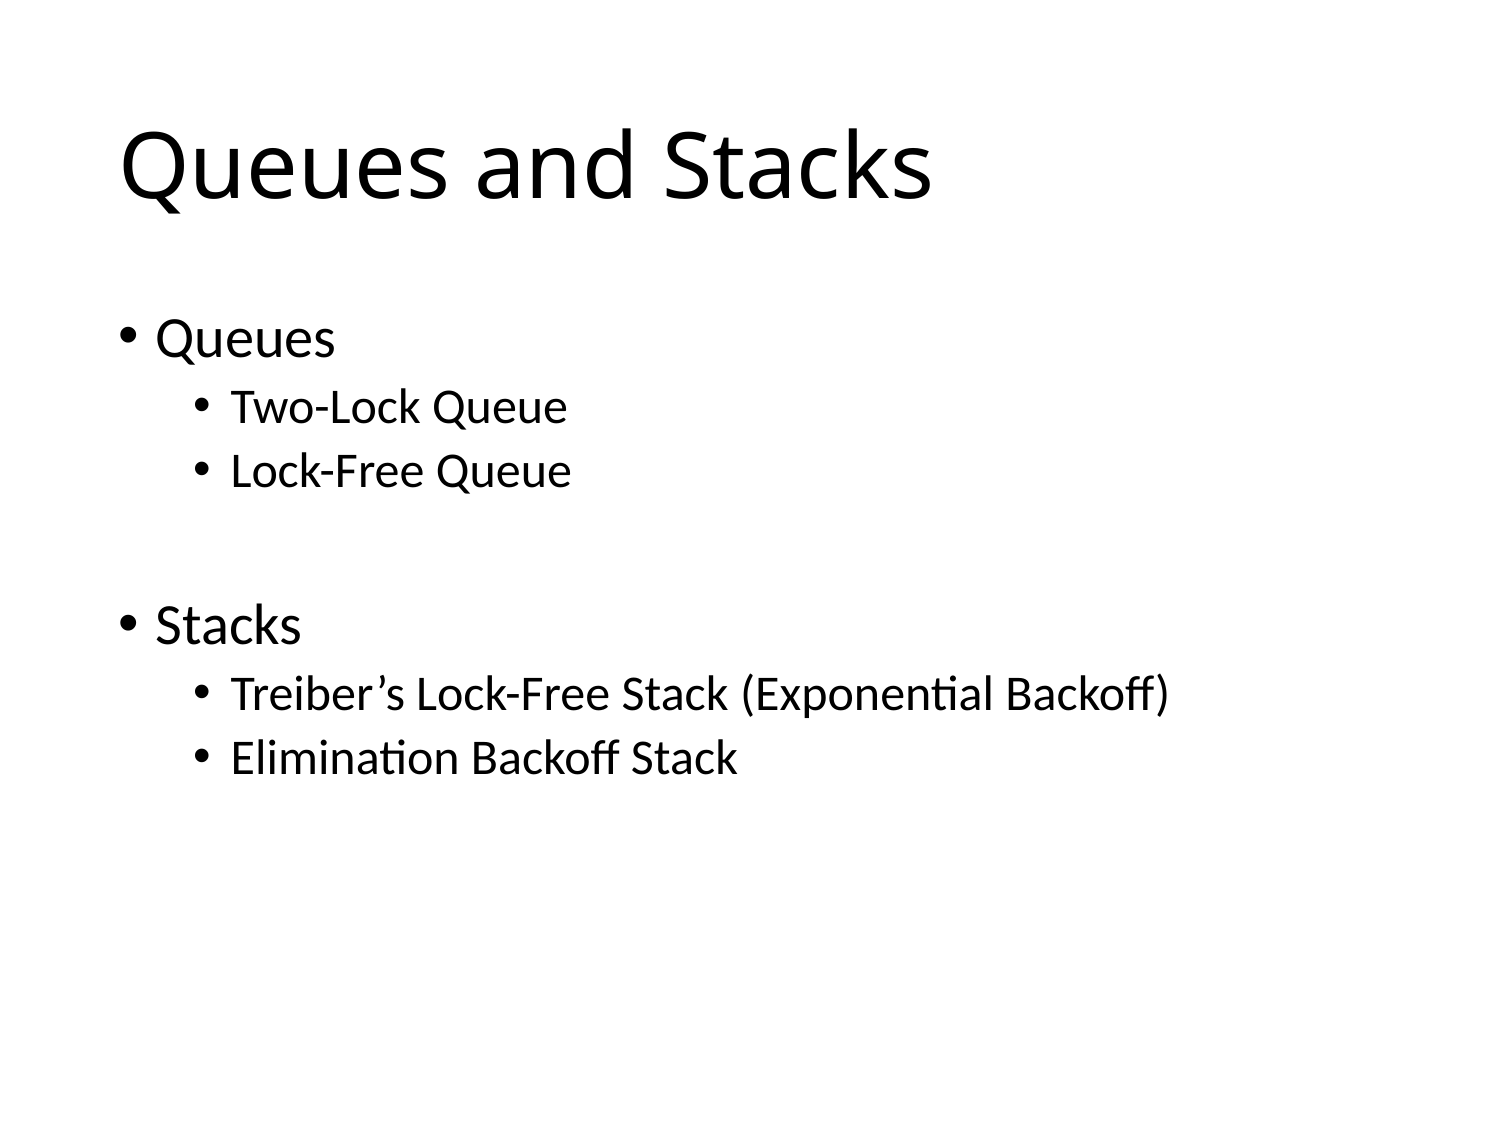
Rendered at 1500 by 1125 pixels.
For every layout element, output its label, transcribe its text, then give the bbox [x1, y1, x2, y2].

title Queues and Stacks [103, 59, 1397, 278]
list Queues Two-Lock Queue Lock-Free Queue Stacks Treiber’s Lock-Free Stack (Exponential Backoff) Elimination Backoff Stack [103, 299, 1397, 1014]
